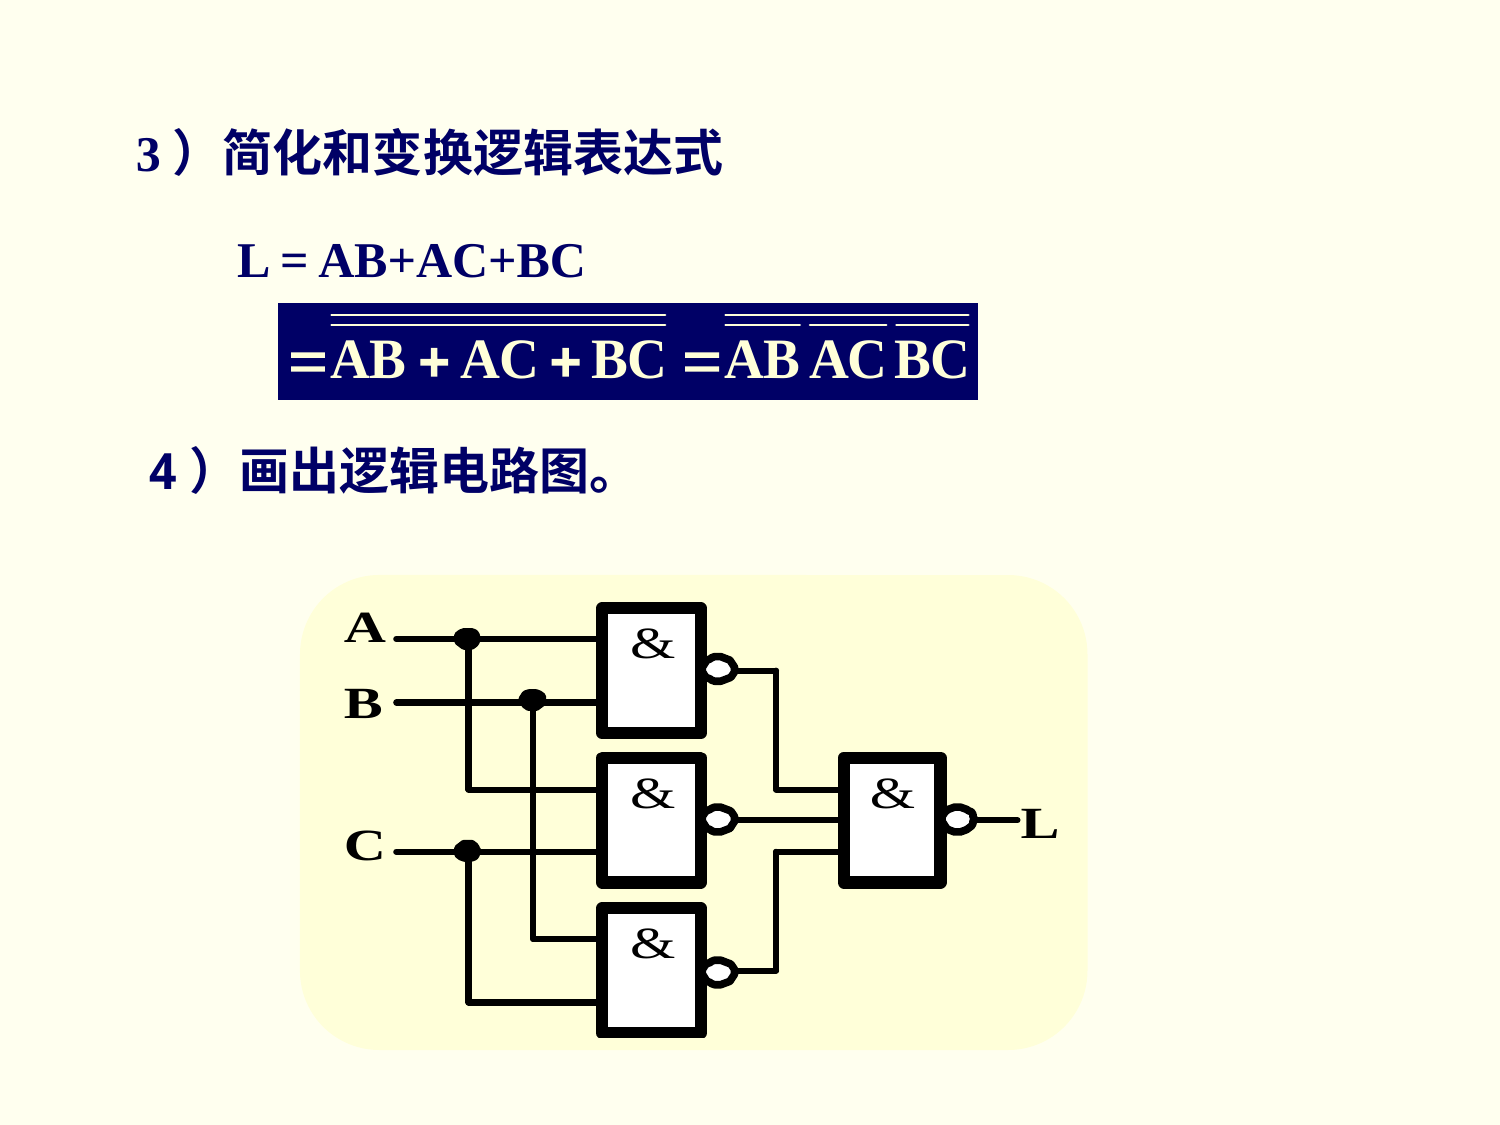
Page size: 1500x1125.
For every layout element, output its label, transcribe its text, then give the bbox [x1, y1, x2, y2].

text_box 3）简化和变换逻辑表达式 [108, 113, 749, 189]
text_box 4）画出逻辑电路图。 [103, 432, 655, 508]
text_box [299, 574, 1088, 1051]
text_box L = AB+AC+BC [209, 220, 614, 295]
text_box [277, 302, 978, 401]
